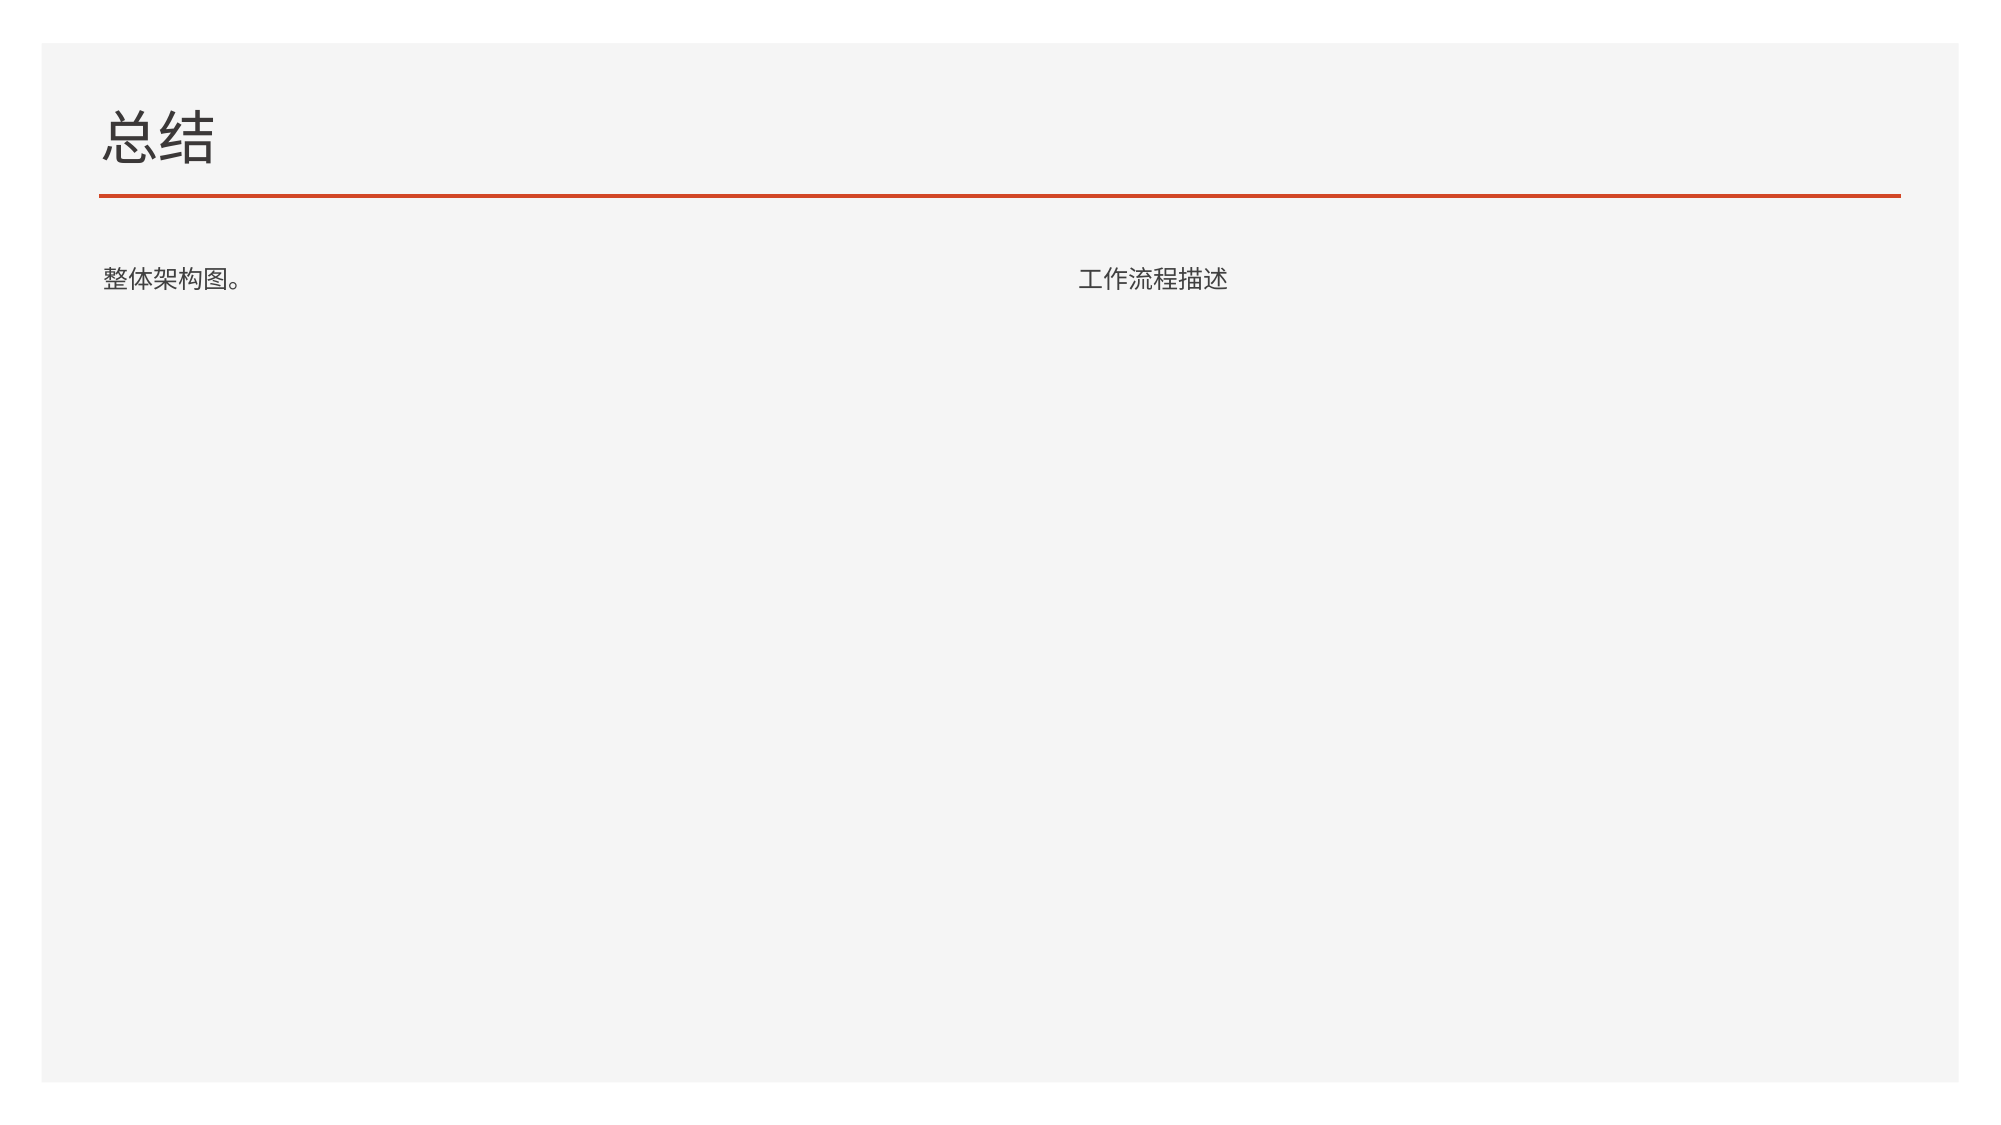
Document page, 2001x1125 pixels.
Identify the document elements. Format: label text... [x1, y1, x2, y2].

text_box 工作流程描述 [1063, 250, 1773, 886]
title 总结 [85, 73, 1214, 179]
text_box 整体架构图。 [88, 250, 798, 886]
